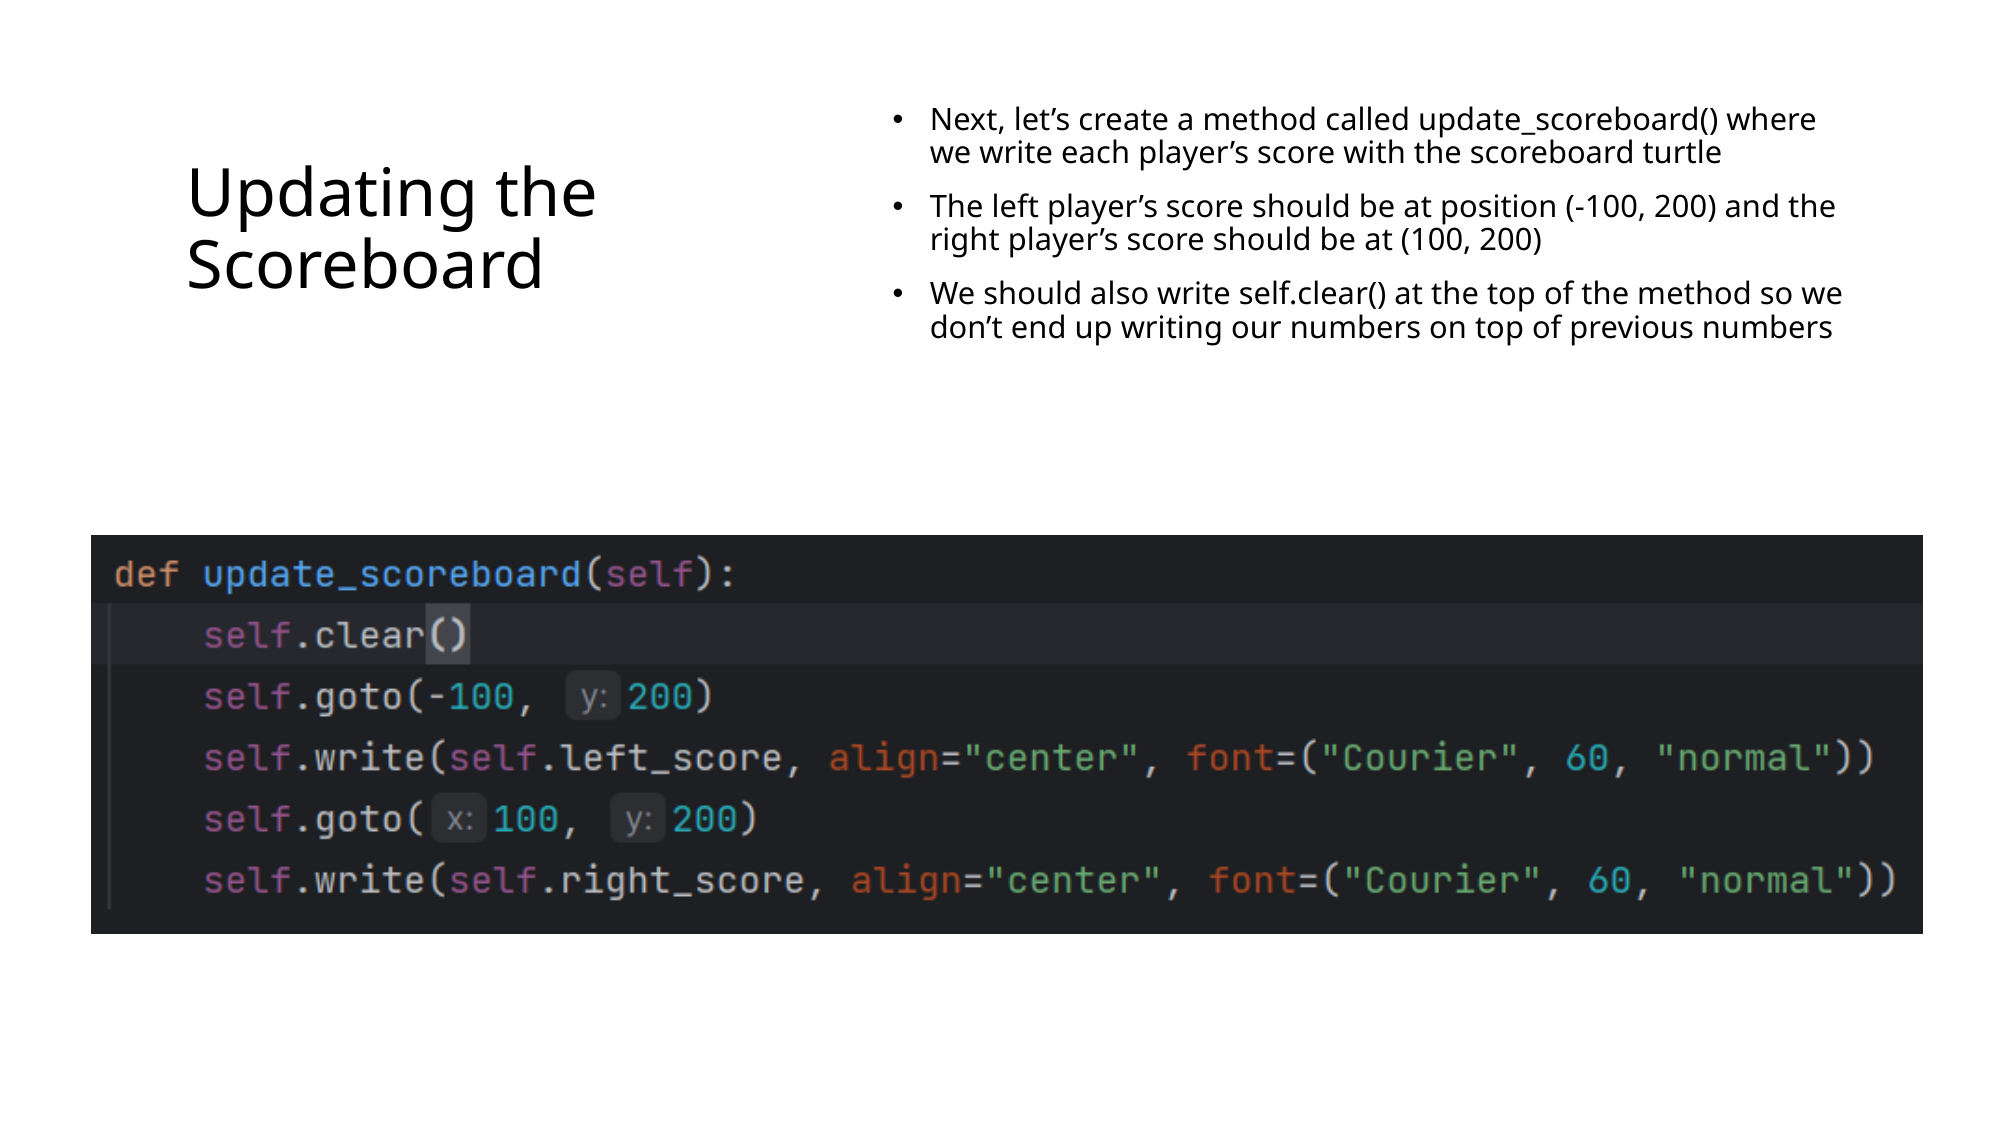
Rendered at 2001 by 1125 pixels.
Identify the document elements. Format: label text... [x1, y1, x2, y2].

list Next, let’s create a method called update_scoreboard() where we write each player’s score with the scoreboard turtle The left player’s score should be at position (-100, 200) and the right player’s score should be at (100, 200) We should also write self.clear() at the top of the method so we don’t end up writing our numbers on top of previous numbers [877, 96, 1863, 367]
title Updating the Scoreboard [171, 96, 756, 367]
picture [90, 534, 1924, 934]
